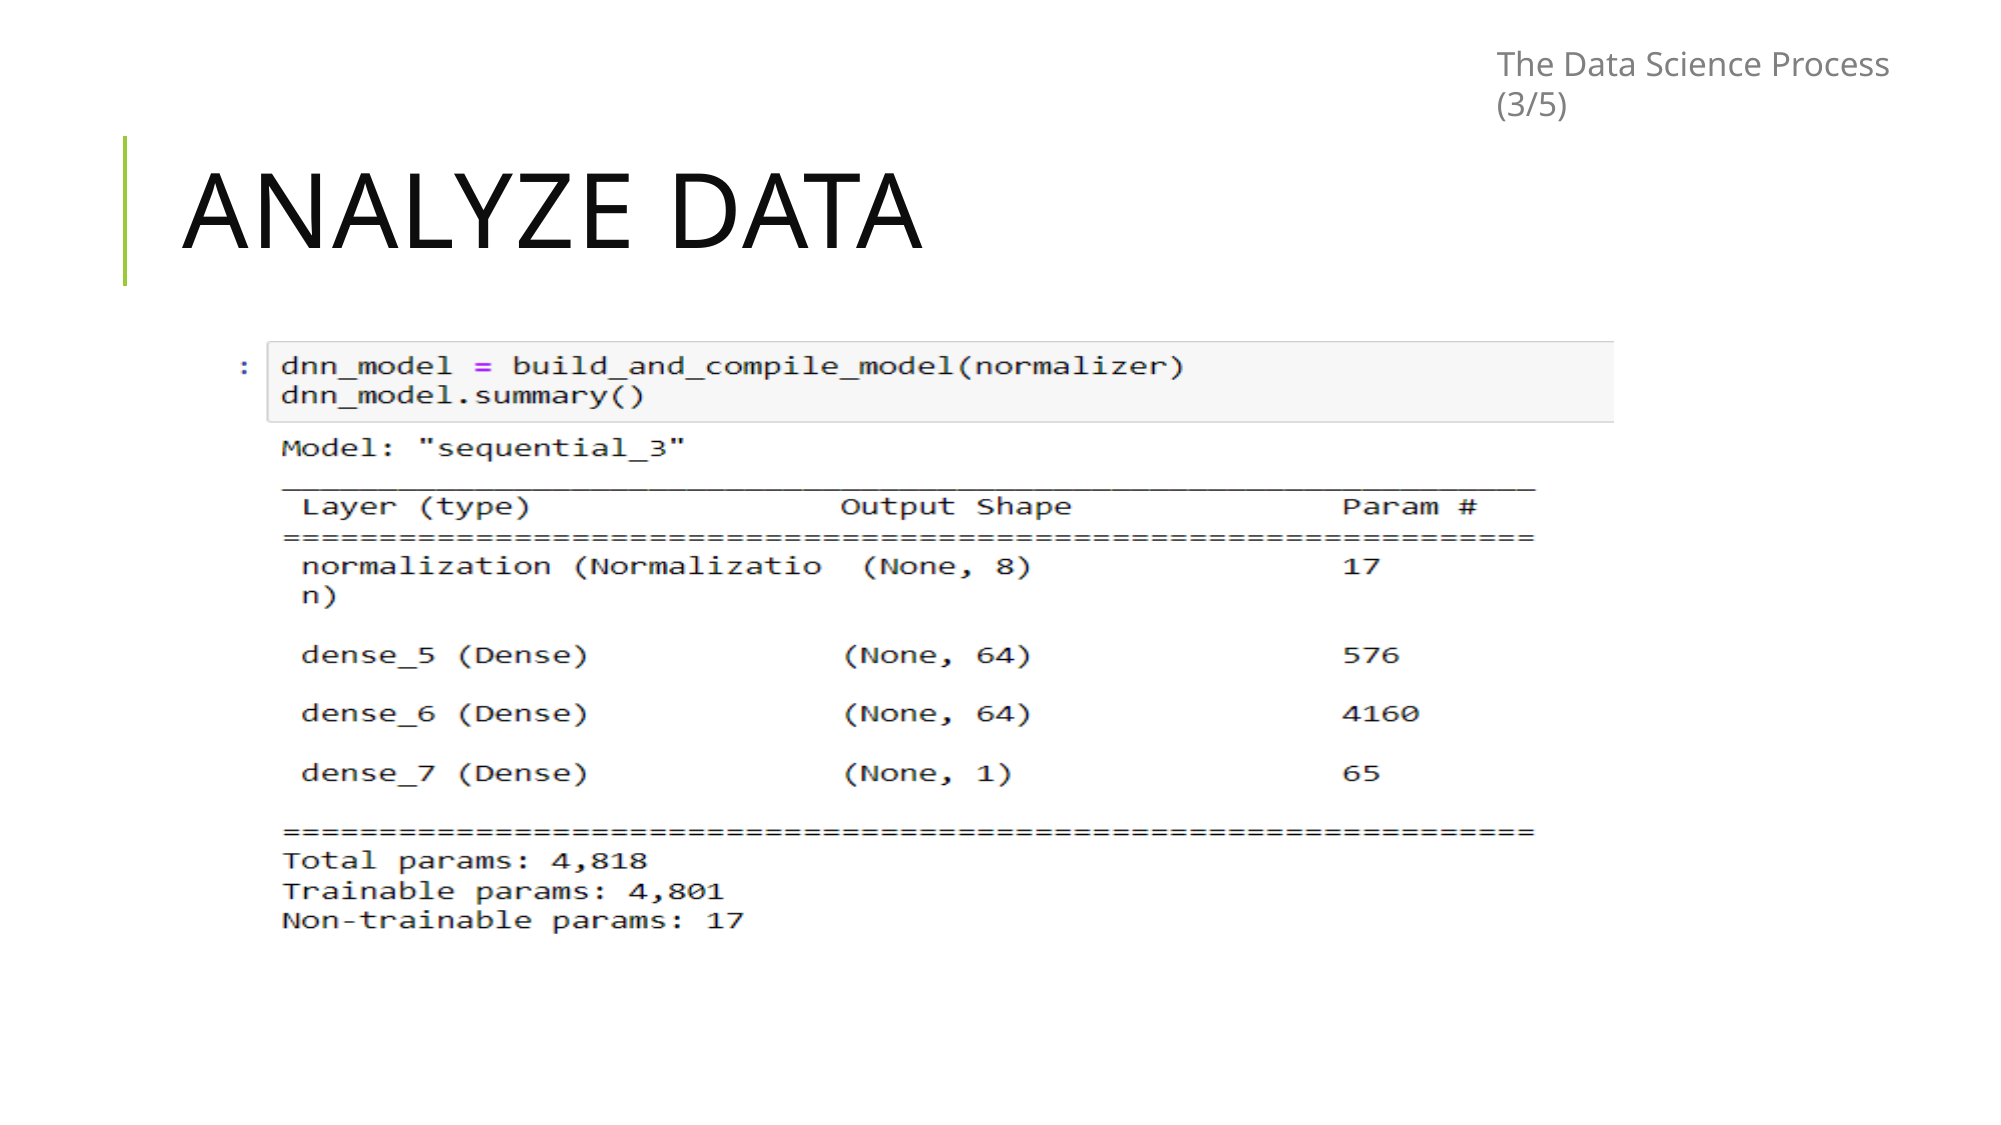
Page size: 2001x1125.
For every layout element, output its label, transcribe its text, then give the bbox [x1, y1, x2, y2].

text_box The Data Science Process (3/5) [1482, 35, 1933, 131]
picture [237, 341, 1614, 960]
title Analyze data [168, 96, 1763, 342]
